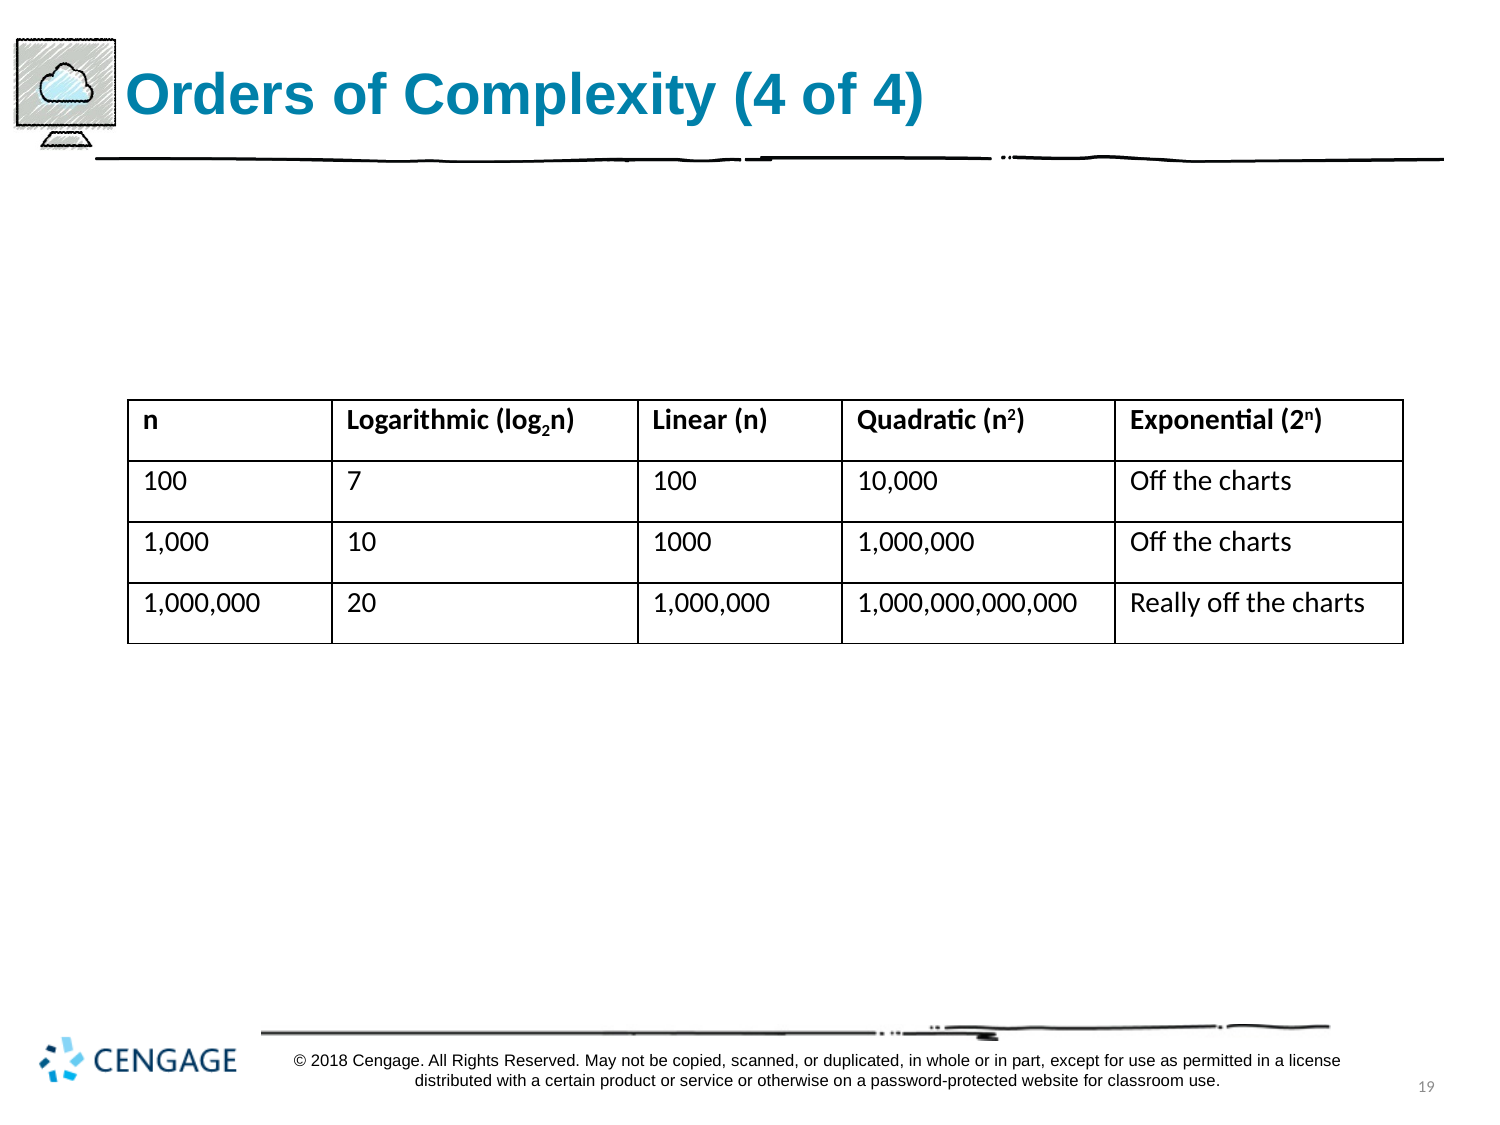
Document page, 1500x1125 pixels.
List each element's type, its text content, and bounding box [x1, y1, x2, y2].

table_cell 10 [333, 523, 637, 582]
table_header Logarithmic (log2n) [333, 401, 637, 460]
table_header Exponential (2n) 2 to the n [1116, 401, 1402, 460]
table_cell 20 [333, 584, 637, 643]
picture [261, 1024, 1331, 1041]
table_cell 100 [129, 462, 331, 521]
table_cell 1,000,000 [639, 584, 841, 643]
table_cell 10,000 [843, 462, 1114, 521]
table_cell 7 [333, 462, 637, 521]
footer © 2018 Cengage. All Rights Reserved. May not be copied, scanned, or duplicated, in whole or in part, except for use as permitted in a license distributed with a certain product or service or otherwise on a password-protected website for classroom use. [262, 1050, 1375, 1091]
table_cell 1000 [639, 523, 841, 582]
table_cell Off the charts [1116, 523, 1402, 582]
picture [13, 36, 117, 151]
table_header n [129, 401, 331, 460]
table_cell 100 [639, 462, 841, 521]
table_cell 1,000,000,000,000 [843, 584, 1114, 643]
table_header Quadratic (n2) n squared [843, 401, 1114, 460]
table_header Linear (n) [639, 401, 841, 460]
table_cell Really off the charts [1116, 584, 1402, 643]
title Orders of Complexity (4 of 4) [125, 55, 1442, 127]
picture [19, 1023, 249, 1095]
table_cell 1,000 [129, 523, 331, 582]
picture [95, 155, 1444, 163]
table_cell 1,000,000 [129, 584, 331, 643]
table_cell 1,000,000 [843, 523, 1114, 582]
table_cell Off the charts [1116, 462, 1402, 521]
